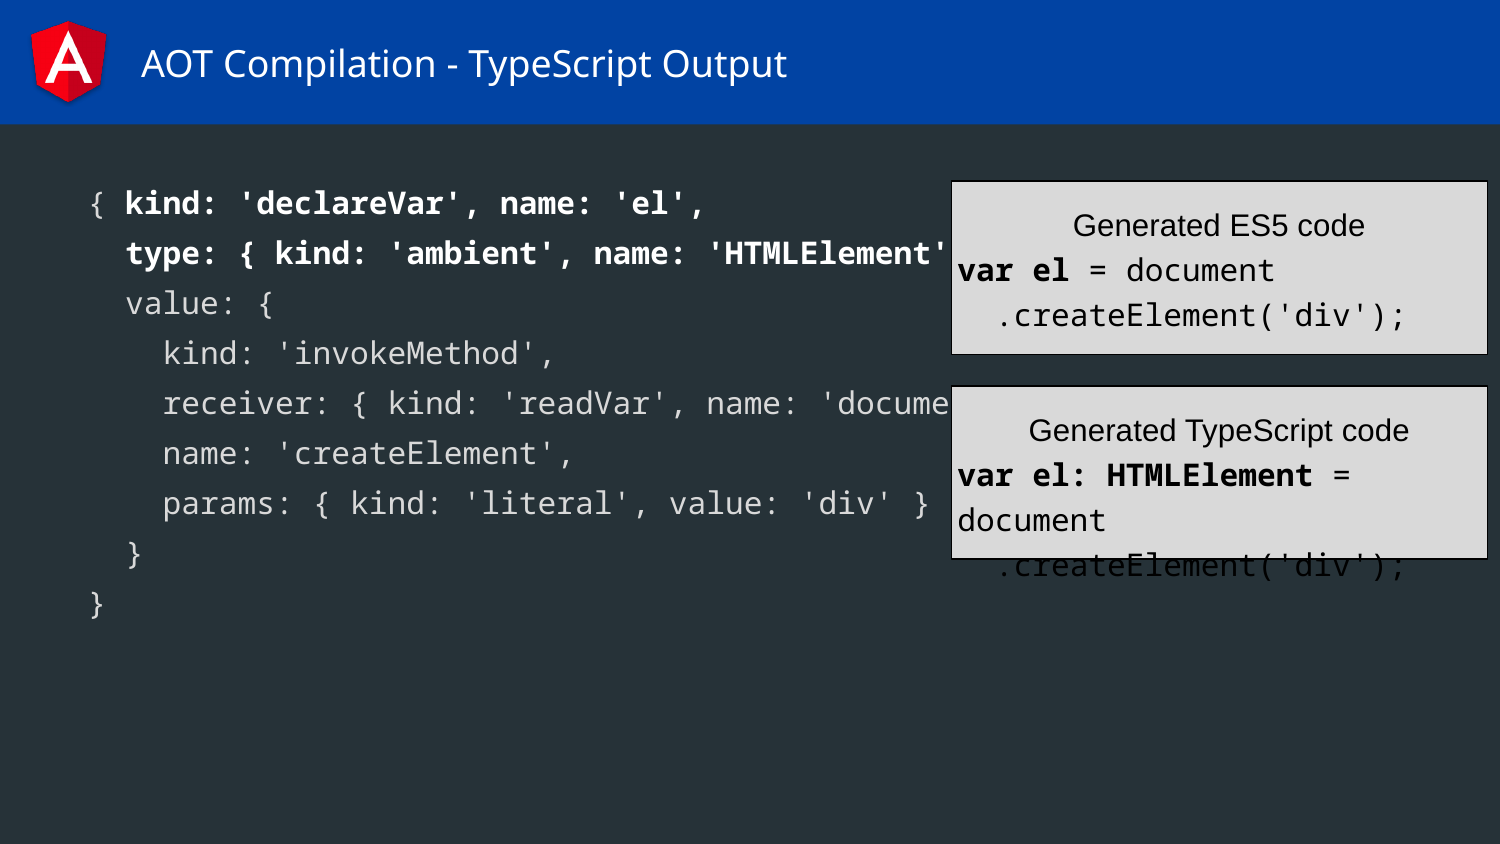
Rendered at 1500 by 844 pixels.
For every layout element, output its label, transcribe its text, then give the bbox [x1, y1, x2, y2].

title AOT Compilation - TypeScript Output [125, 0, 1434, 125]
list { kind: 'declareVar', name: 'el', type: { kind: 'ambient', name: 'HTMLElement' }, value: { kind: 'invokeMethod', receiver: { kind: 'readVar', name: 'document' }, name: 'createElement', params: { kind: 'literal', value: 'div' } } } [72, 168, 1458, 813]
text_box Generated ES5 code var el = document .createElement('div'); [951, 180, 1488, 355]
text_box Generated TypeScript code var el: HTMLElement = document .createElement('div'); [951, 385, 1488, 560]
picture [27, 20, 110, 107]
